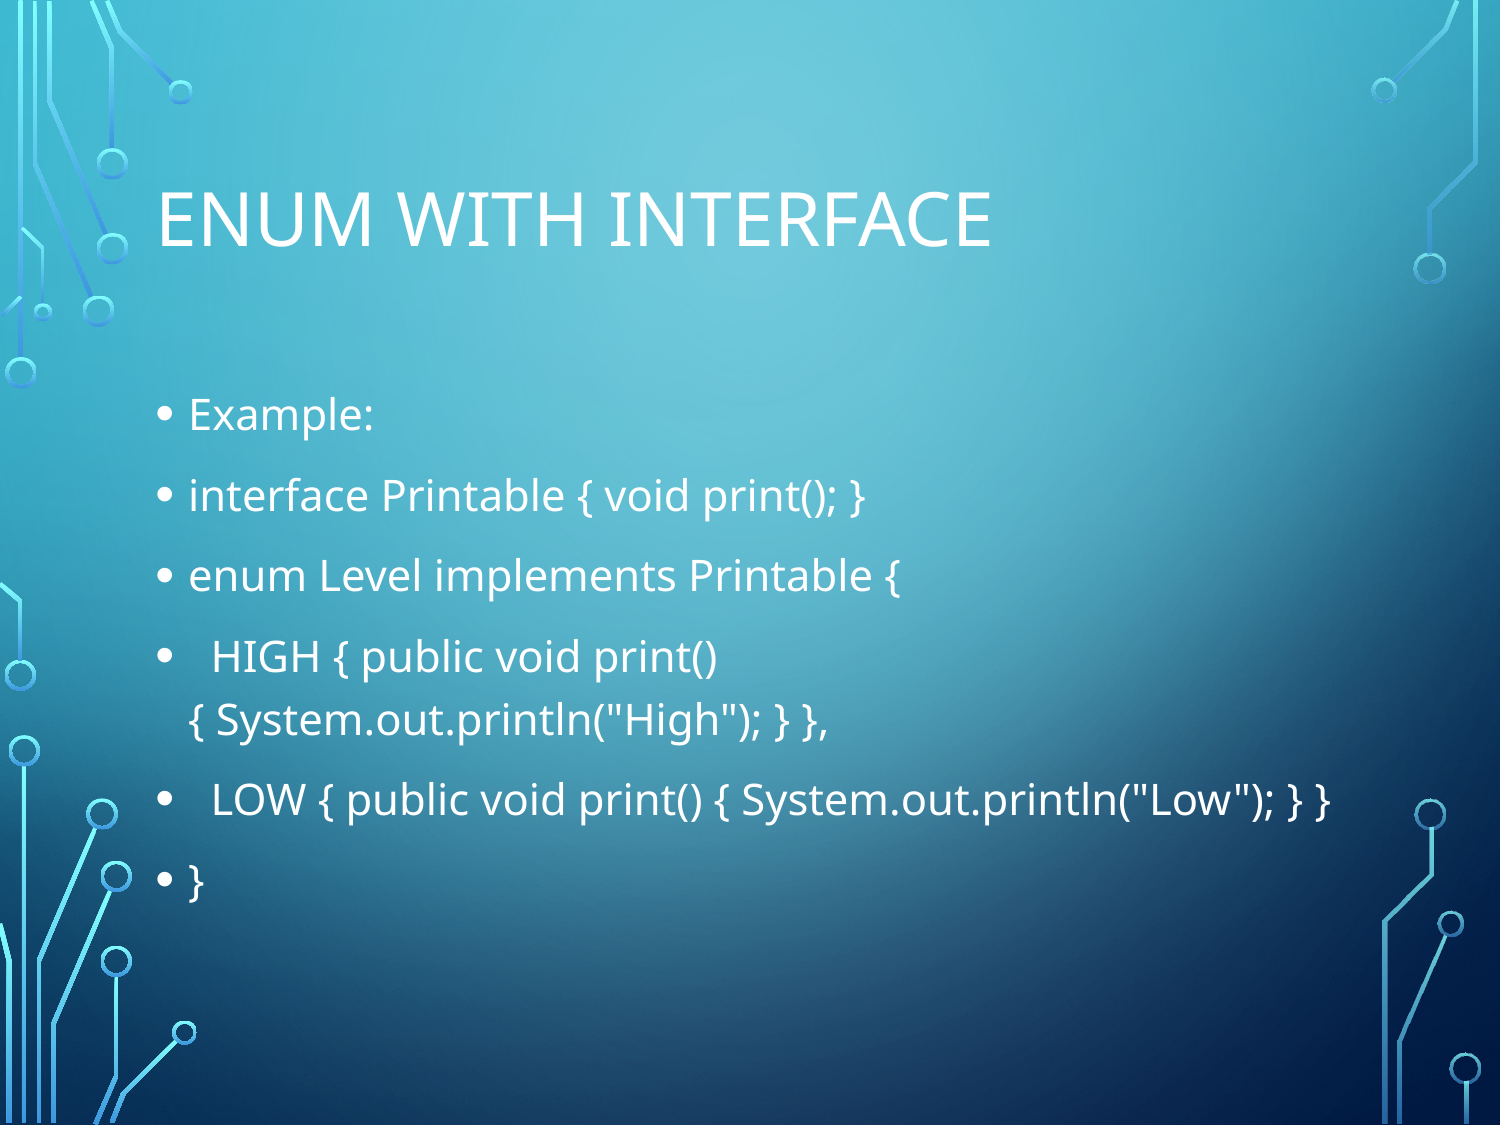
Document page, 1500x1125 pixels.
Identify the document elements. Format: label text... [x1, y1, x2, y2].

title Enum with Interface [140, 101, 1360, 344]
list Example: interface Printable { void print(); } enum Level implements Printable { HIGH { public void print() { System.out.println("High"); } }, LOW { public void print() { System.out.println("Low"); } } } [140, 369, 1360, 950]
